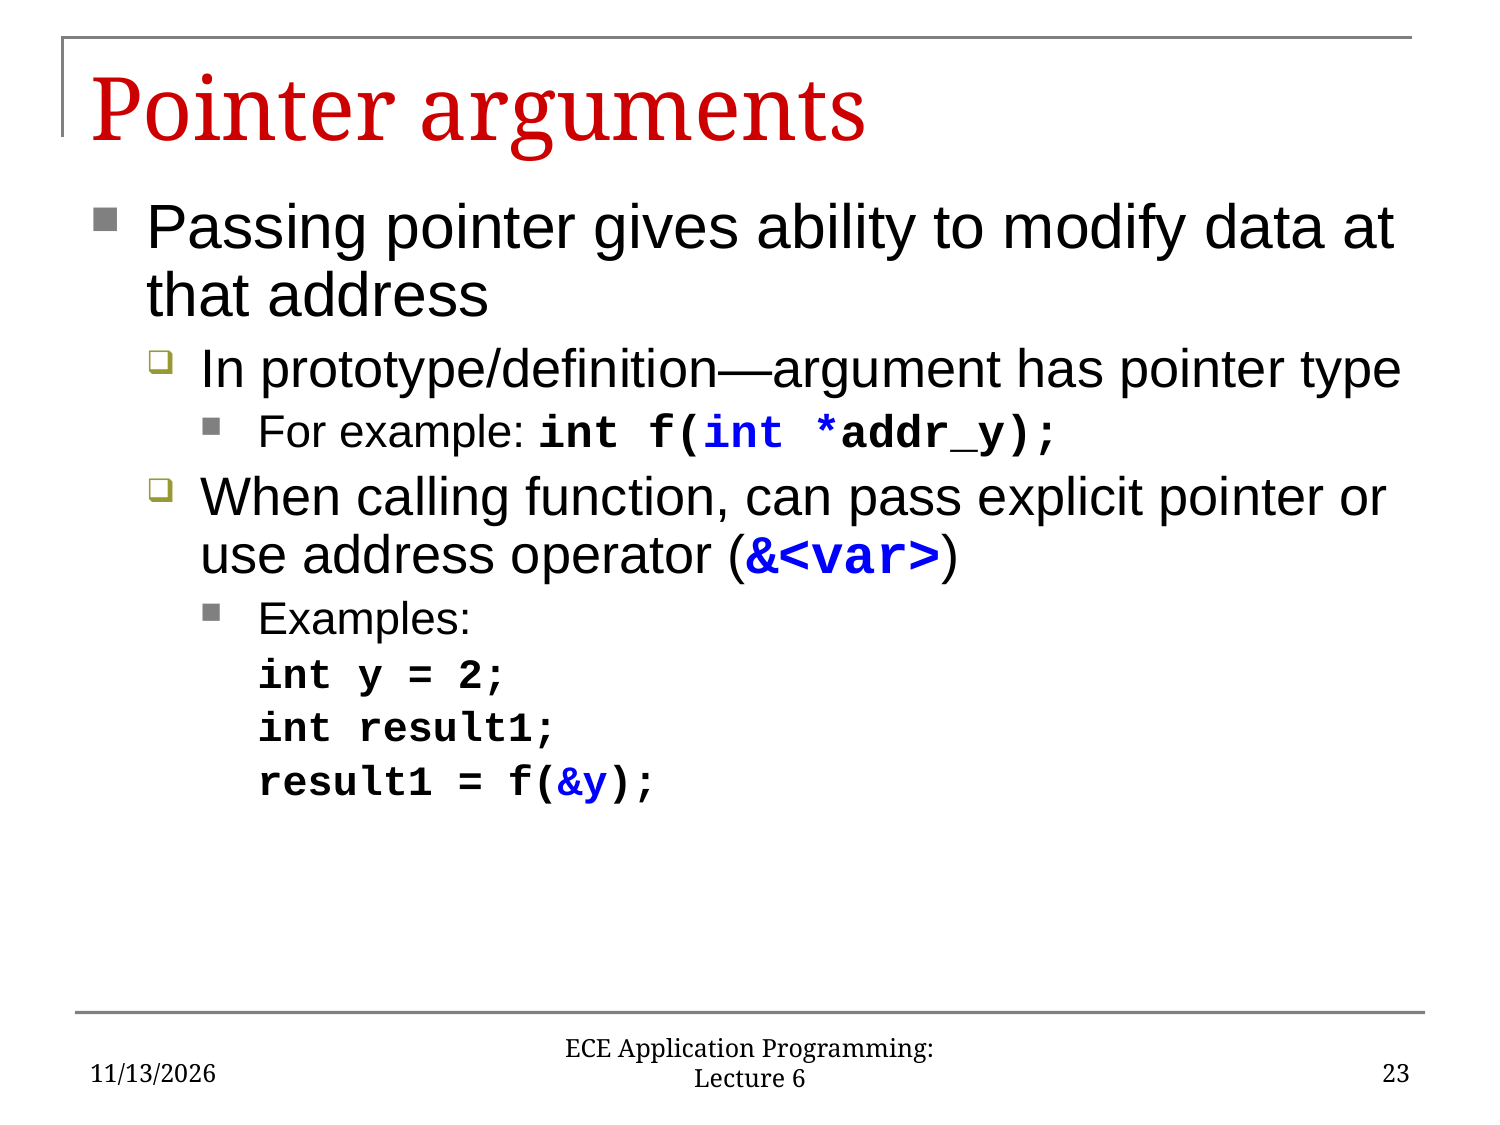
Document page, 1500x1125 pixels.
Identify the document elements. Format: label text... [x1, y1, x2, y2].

footer ECE Application Programming: Lecture 6 [512, 1024, 988, 1101]
list Passing pointer gives ability to modify data at that address In prototype/definition—argument has pointer type For example: int f(int *addr_y); When calling function, can pass explicit pointer or use address operator (&<var>) Examples: int y = 2; int result1; result1 = f(&y); [75, 187, 1425, 1006]
slide_number 23 [1074, 1023, 1426, 1100]
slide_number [74, 1023, 426, 1100]
title Pointer arguments [75, 45, 1425, 163]
